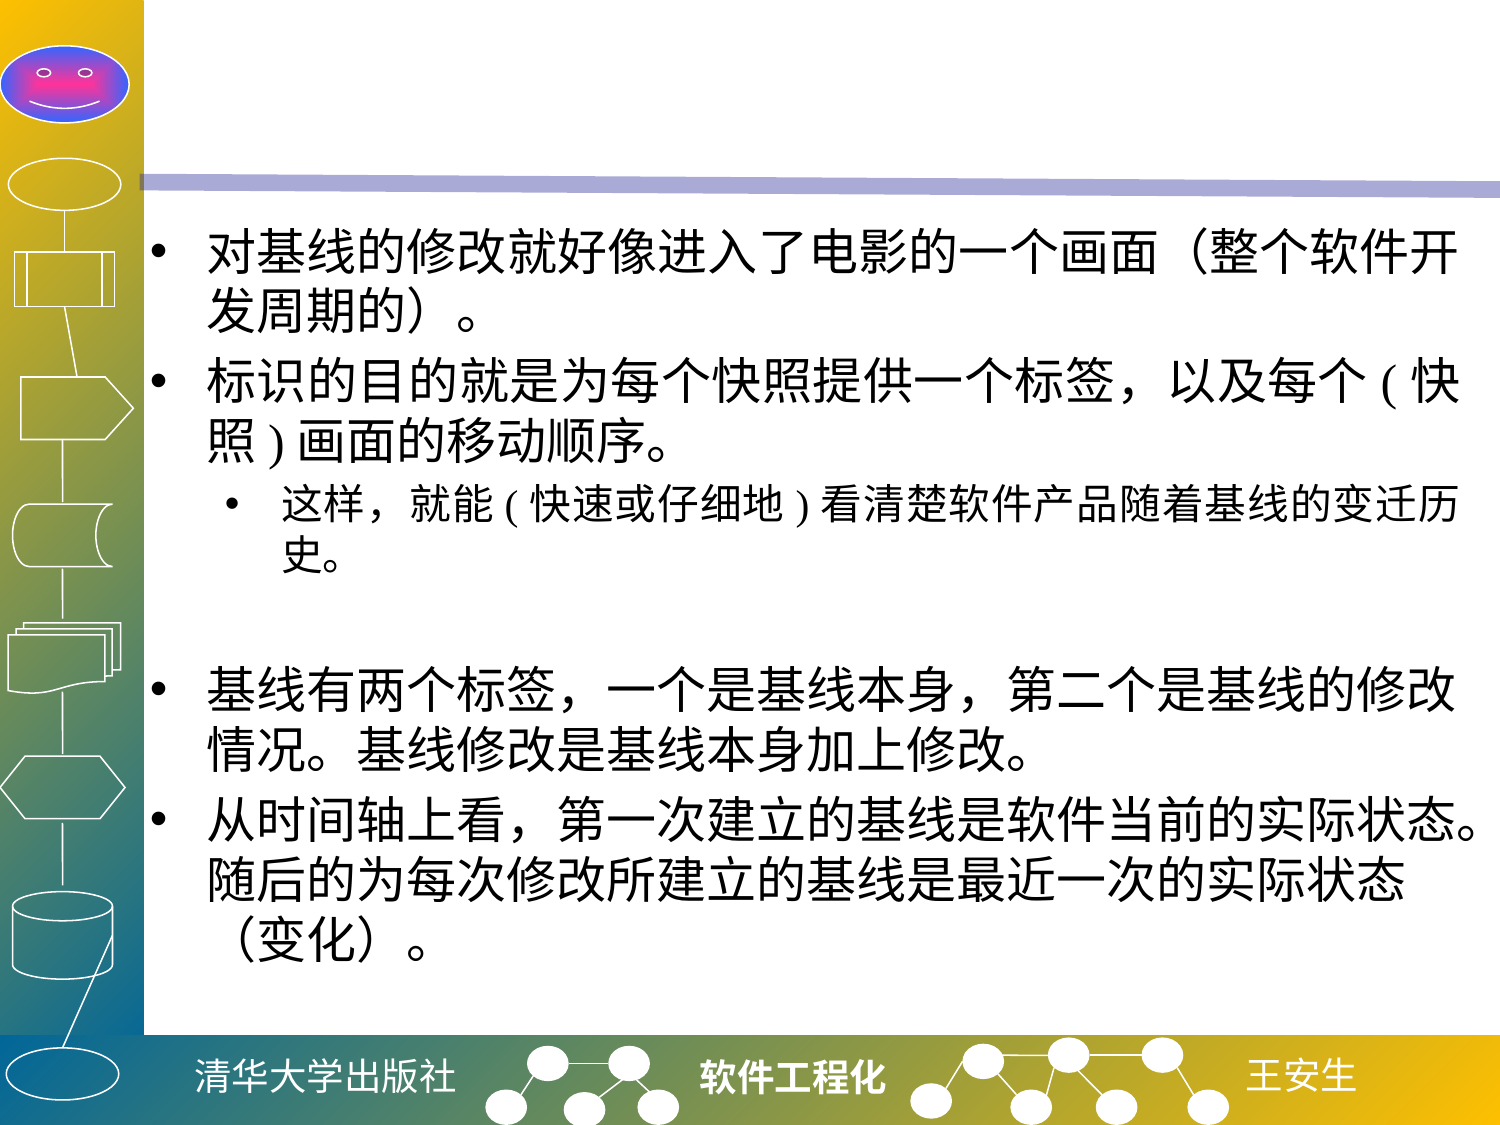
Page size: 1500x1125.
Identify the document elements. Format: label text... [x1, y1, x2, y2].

list 对基线的修改就好像进入了电影的一个画面（整个软件开发周期的）。 标识的目的就是为每个快照提供一个标签，以及每个(快照)画面的移动顺序。 这样，就能(快速或仔细地)看清楚软件产品随着基线的变迁历史。 基线有两个标签，一个是基线本身，第二个是基线的修改情况。基线修改是基线本身加上修改。 从时间轴上看，第一次建立的基线是软件当前的实际状态。随后的为每次修改所建立的基线是最近一次的实际状态（变化）。 [134, 212, 1476, 1017]
